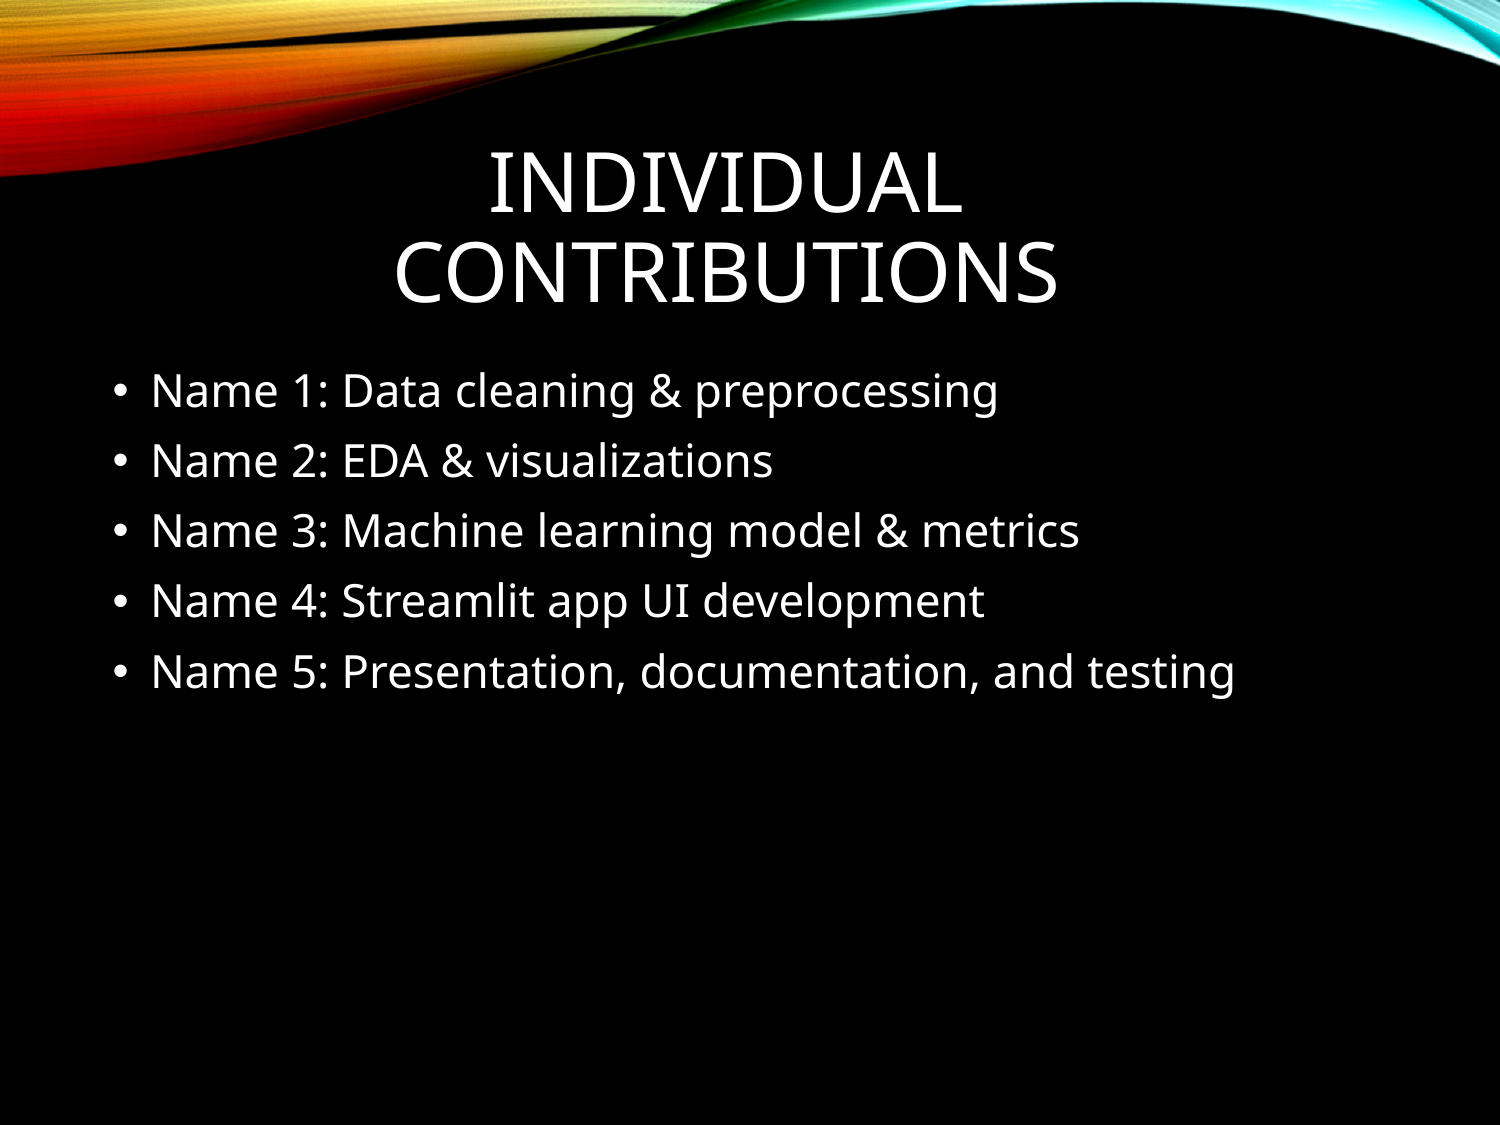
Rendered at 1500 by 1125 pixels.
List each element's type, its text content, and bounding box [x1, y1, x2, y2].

list Name 1: Data cleaning & preprocessing Name 2: EDA & visualizations Name 3: Machine learning model & metrics Name 4: Streamlit app UI development Name 5: Presentation, documentation, and testing [97, 360, 1403, 1028]
title Individual Contributions [203, 124, 1250, 337]
picture [0, 0, 1500, 178]
